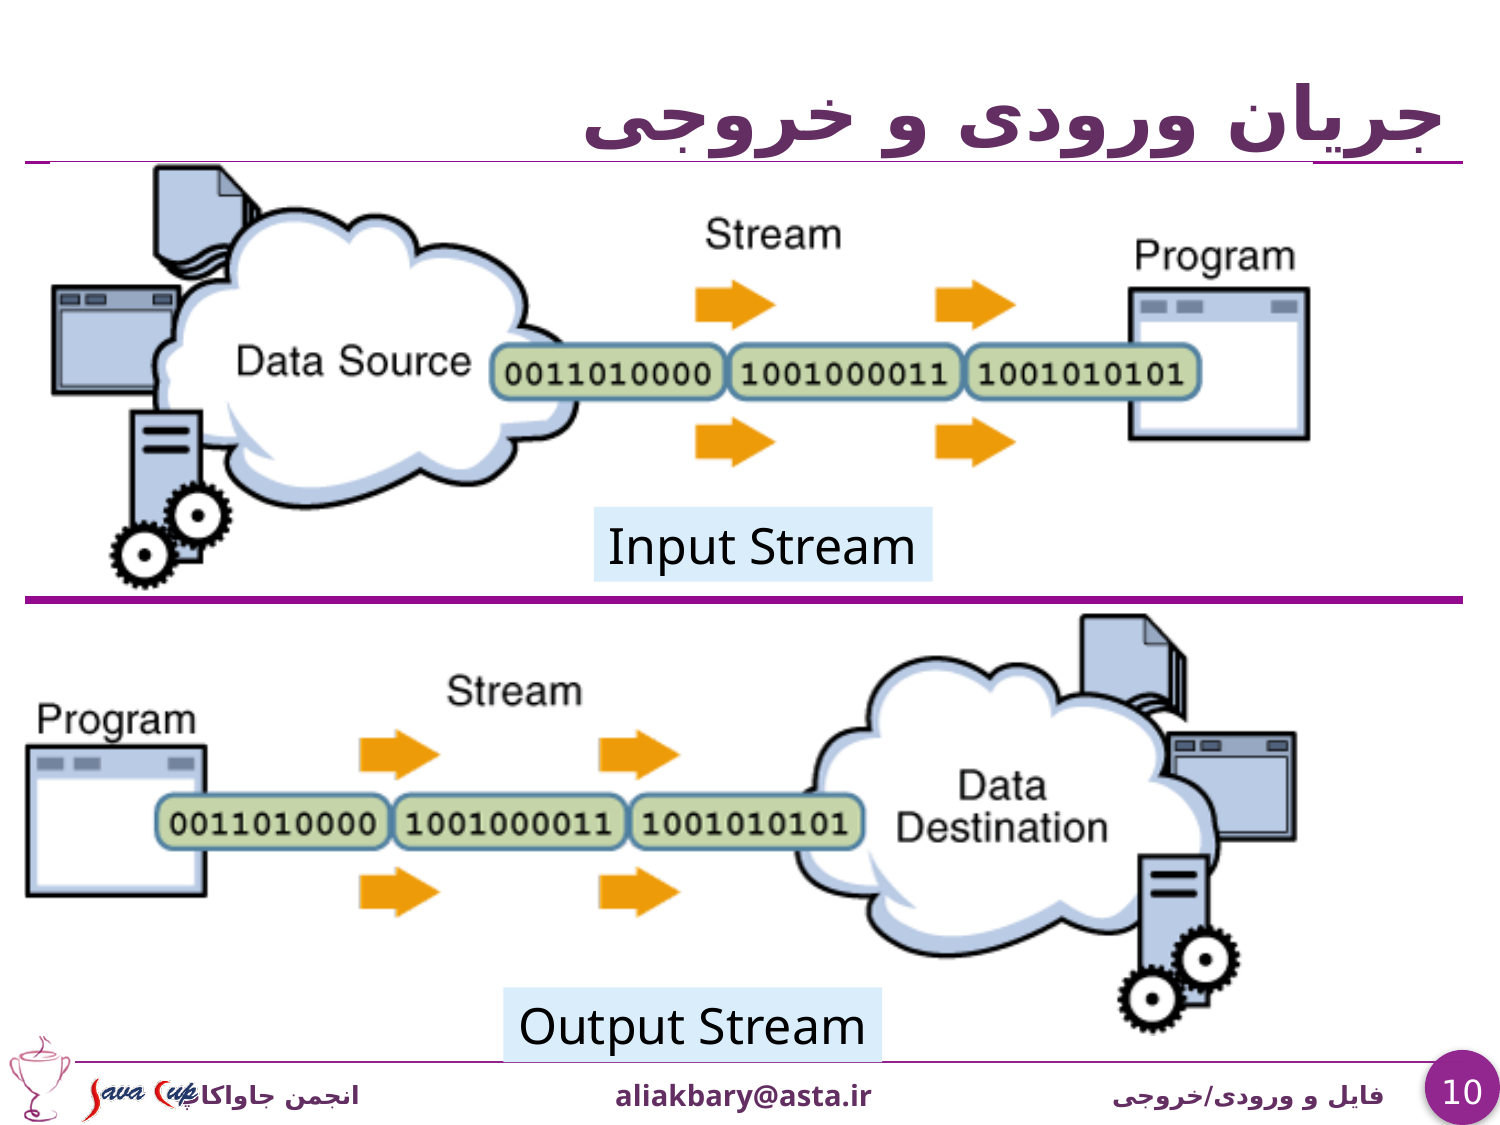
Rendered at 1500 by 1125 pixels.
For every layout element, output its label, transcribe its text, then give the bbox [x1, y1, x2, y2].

picture [79, 1076, 200, 1125]
picture [49, 161, 1313, 594]
title جریان ورودی و خروجی [24, 37, 1463, 163]
picture [6, 611, 1301, 1125]
text_box Output Stream [503, 1046, 883, 1063]
